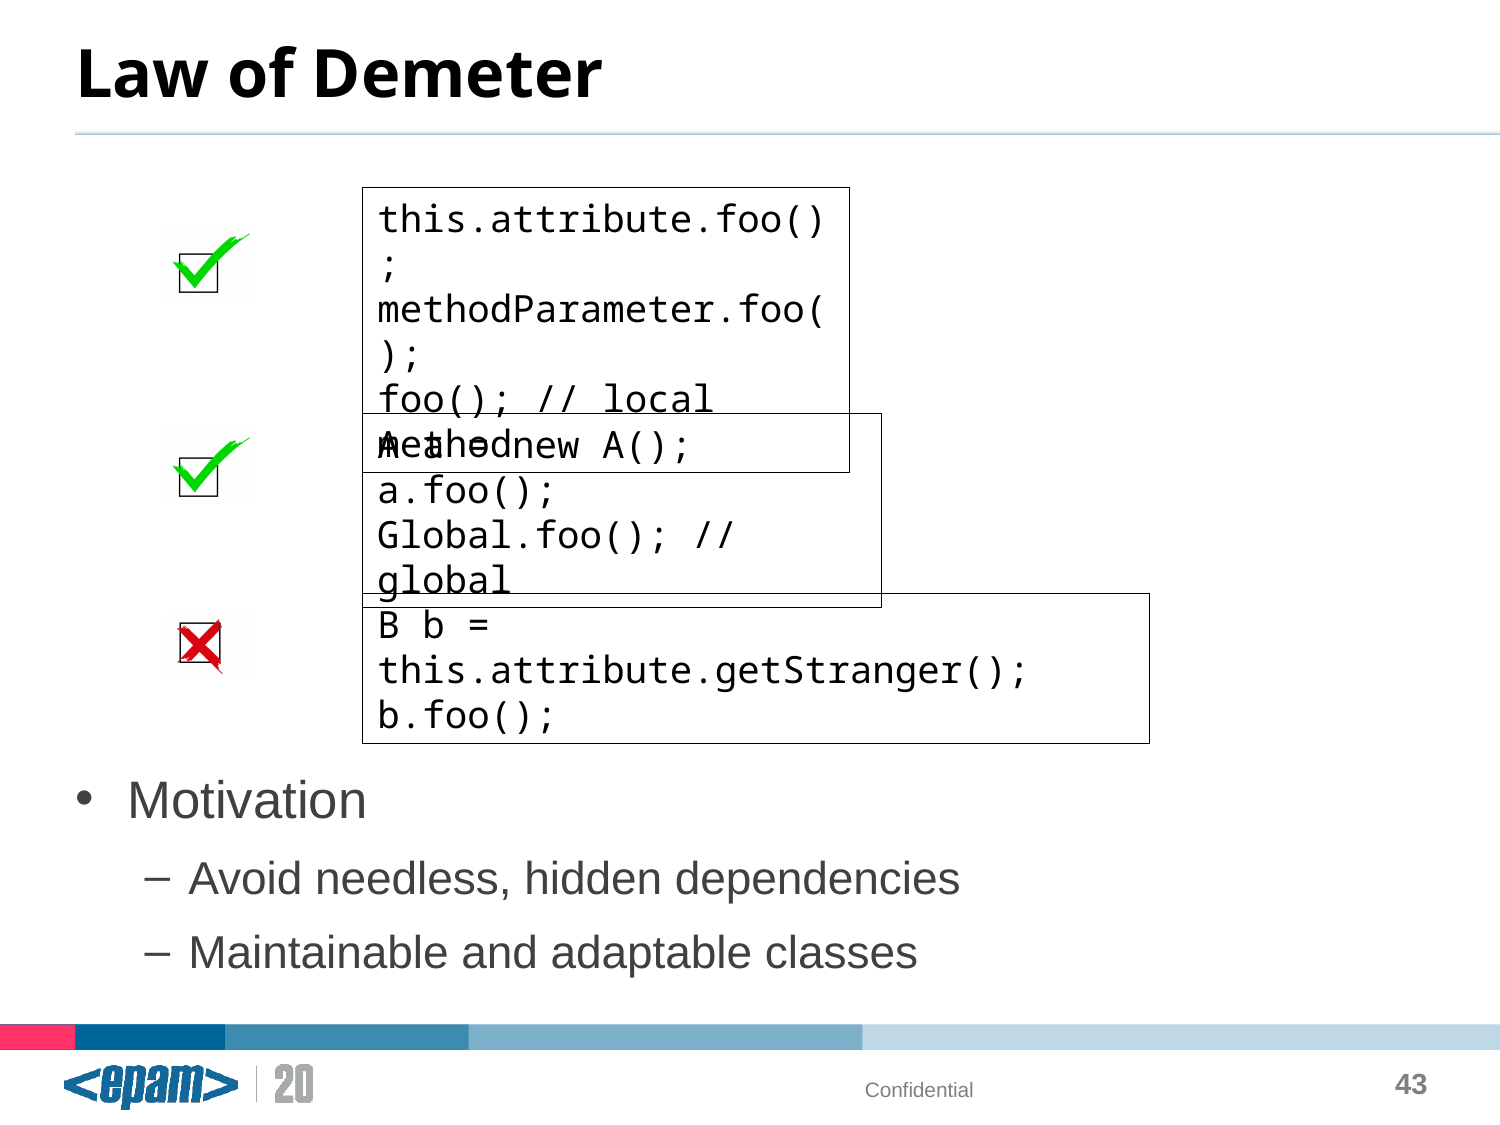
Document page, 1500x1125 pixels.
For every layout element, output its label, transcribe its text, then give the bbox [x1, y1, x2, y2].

picture [162, 428, 253, 504]
picture [64, 1064, 313, 1110]
text_box B b = this.attribute.getStranger(); b.foo(); [362, 593, 1150, 744]
list Motivation Avoid needless, hidden dependencies Maintainable and adaptable classes [60, 757, 1440, 988]
text_box this.attribute.foo(); methodParameter.foo(); foo(); // local method [362, 187, 850, 413]
picture [162, 613, 257, 680]
title Law of Demeter [75, 45, 1500, 135]
text_box A a = new A(); a.foo(); Global.foo(); // global [362, 413, 882, 593]
slide_number 43 [1348, 1065, 1428, 1125]
picture [162, 223, 253, 300]
footer Confidential [849, 1069, 1348, 1125]
